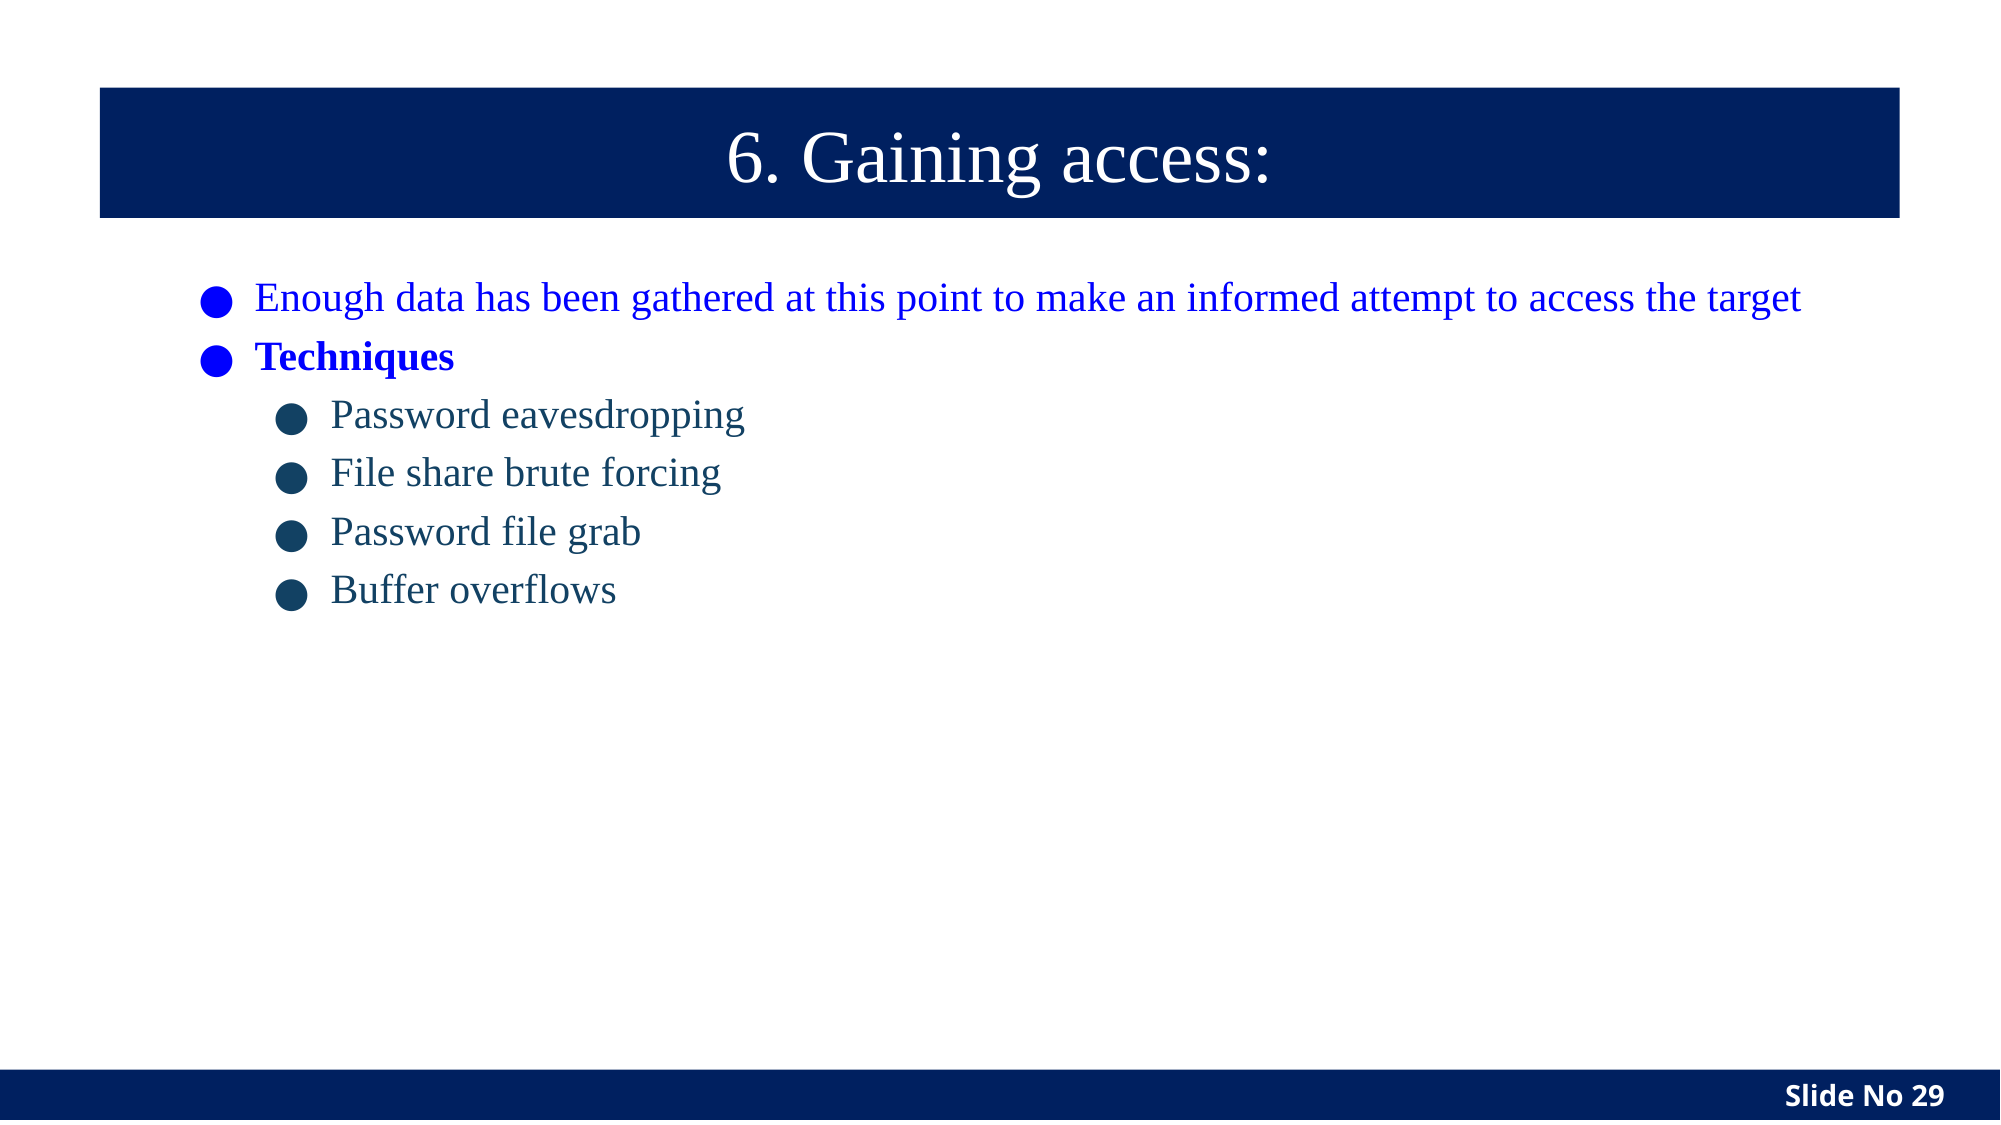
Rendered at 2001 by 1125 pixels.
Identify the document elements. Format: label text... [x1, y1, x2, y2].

title 6. Gaining access: [99, 87, 1900, 218]
list Enough data has been gathered at this point to make an informed attempt to access the target Techniques Password eavesdropping File share brute forcing Password file grab Buffer overflows [183, 262, 1867, 750]
